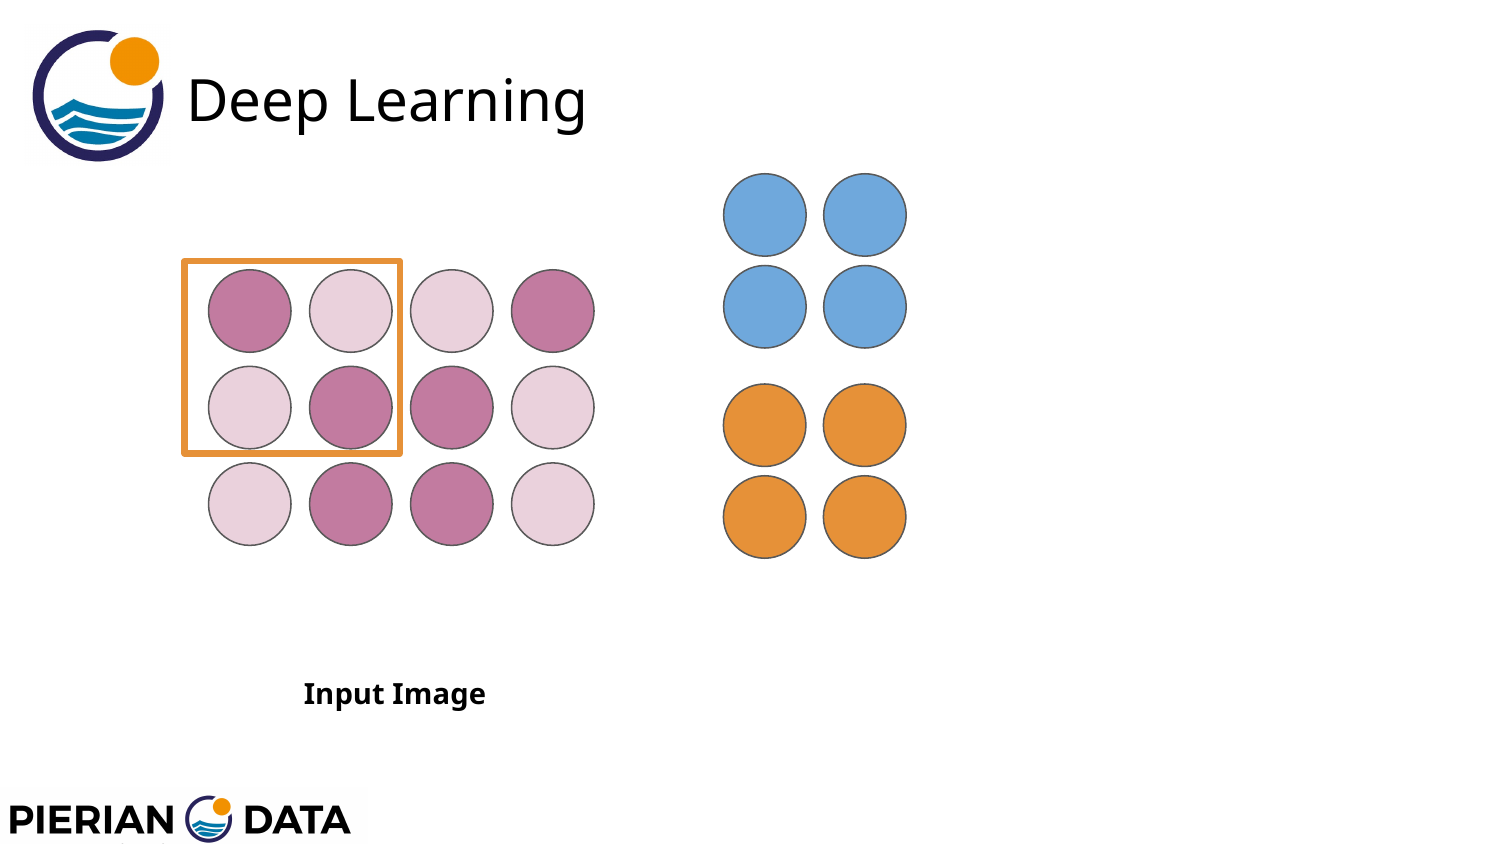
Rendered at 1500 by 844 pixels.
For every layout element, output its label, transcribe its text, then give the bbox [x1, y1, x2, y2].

text_box [511, 269, 595, 353]
text_box [184, 260, 400, 454]
picture [0, 787, 368, 844]
text_box [410, 269, 494, 353]
text_box [410, 462, 494, 546]
text_box [823, 265, 907, 349]
text_box [208, 462, 292, 546]
text_box [309, 462, 393, 546]
text_box [511, 462, 595, 546]
text_box Input Image [288, 660, 530, 743]
text_box [723, 265, 807, 349]
text_box [723, 173, 807, 257]
title Deep Learning [176, 48, 1449, 143]
text_box [723, 383, 806, 467]
text_box [823, 173, 907, 257]
text_box [511, 366, 595, 449]
text_box [823, 475, 906, 559]
text_box [823, 383, 906, 467]
text_box [410, 366, 494, 449]
text_box [723, 475, 806, 559]
picture [24, 24, 172, 167]
